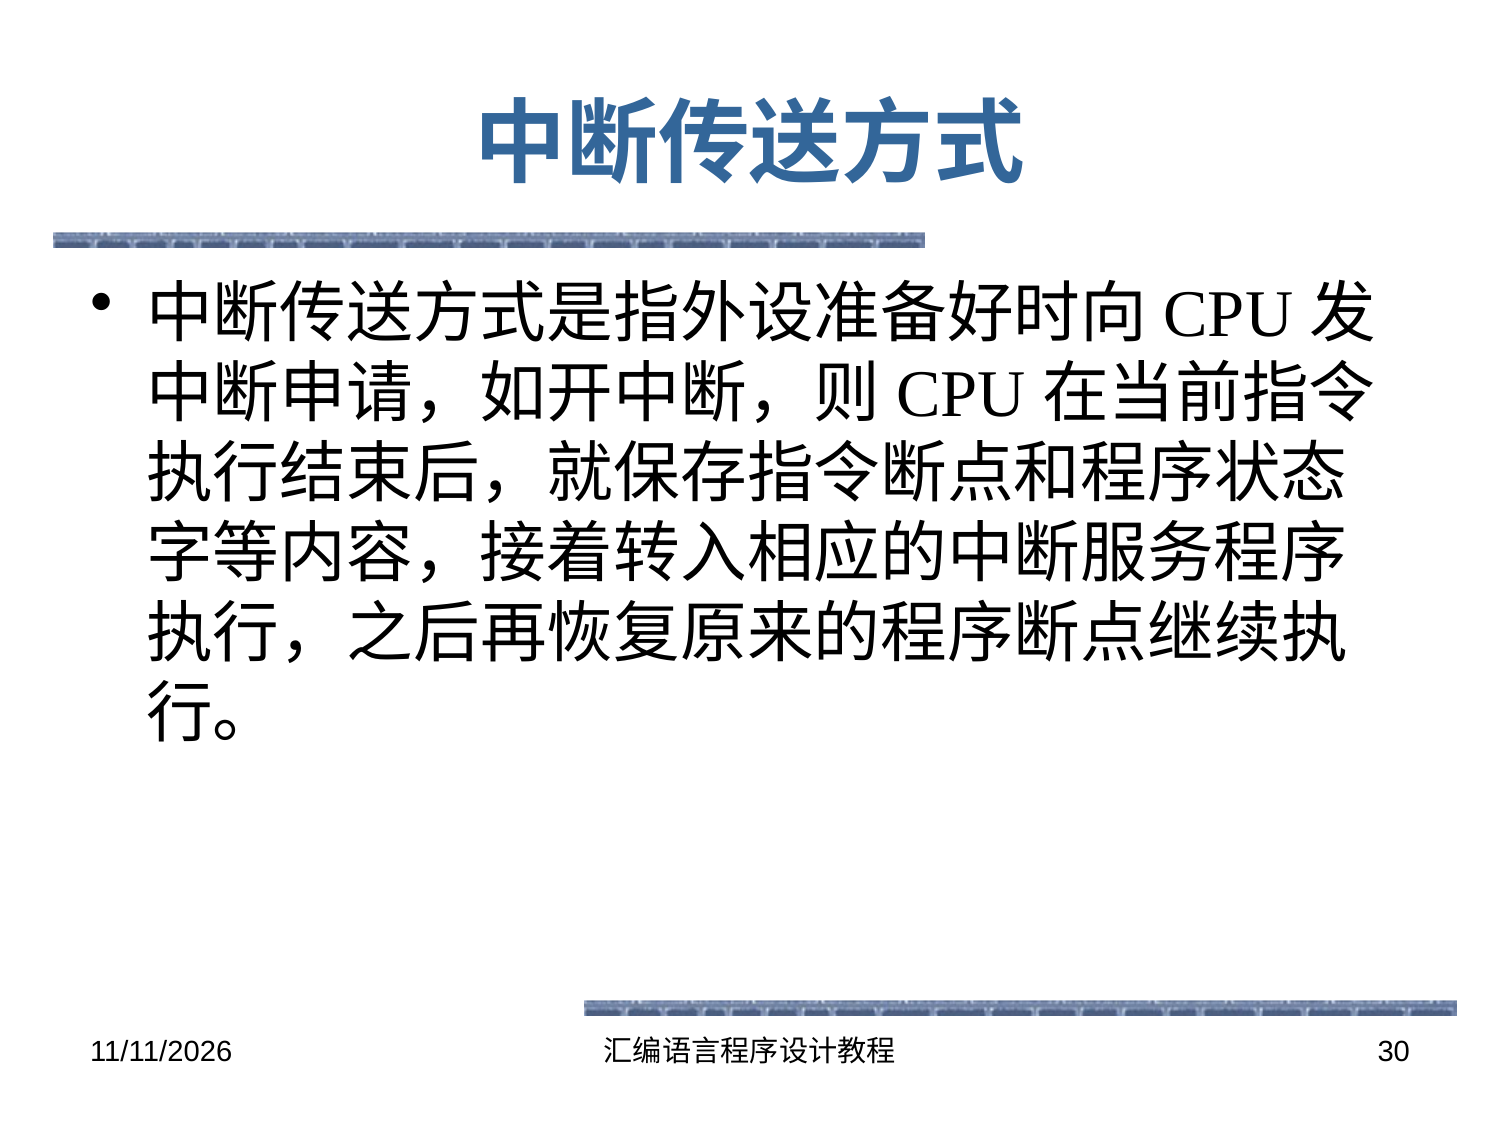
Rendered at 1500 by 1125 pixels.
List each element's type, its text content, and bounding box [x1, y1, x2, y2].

picture [584, 999, 1457, 1016]
title 中断传送方式 [74, 44, 1426, 233]
picture [53, 231, 925, 248]
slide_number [74, 1024, 426, 1103]
list 中断传送方式是指外设准备好时向CPU发中断申请，如开中断，则CPU在当前指令执行结束后，就保存指令断点和程序状态字等内容，接着转入相应的中断服务程序执行，之后再恢复原来的程序断点继续执行。 [74, 262, 1426, 1006]
footer 汇编语言程序设计教程 [512, 1024, 988, 1103]
slide_number 30 [1074, 1024, 1426, 1103]
